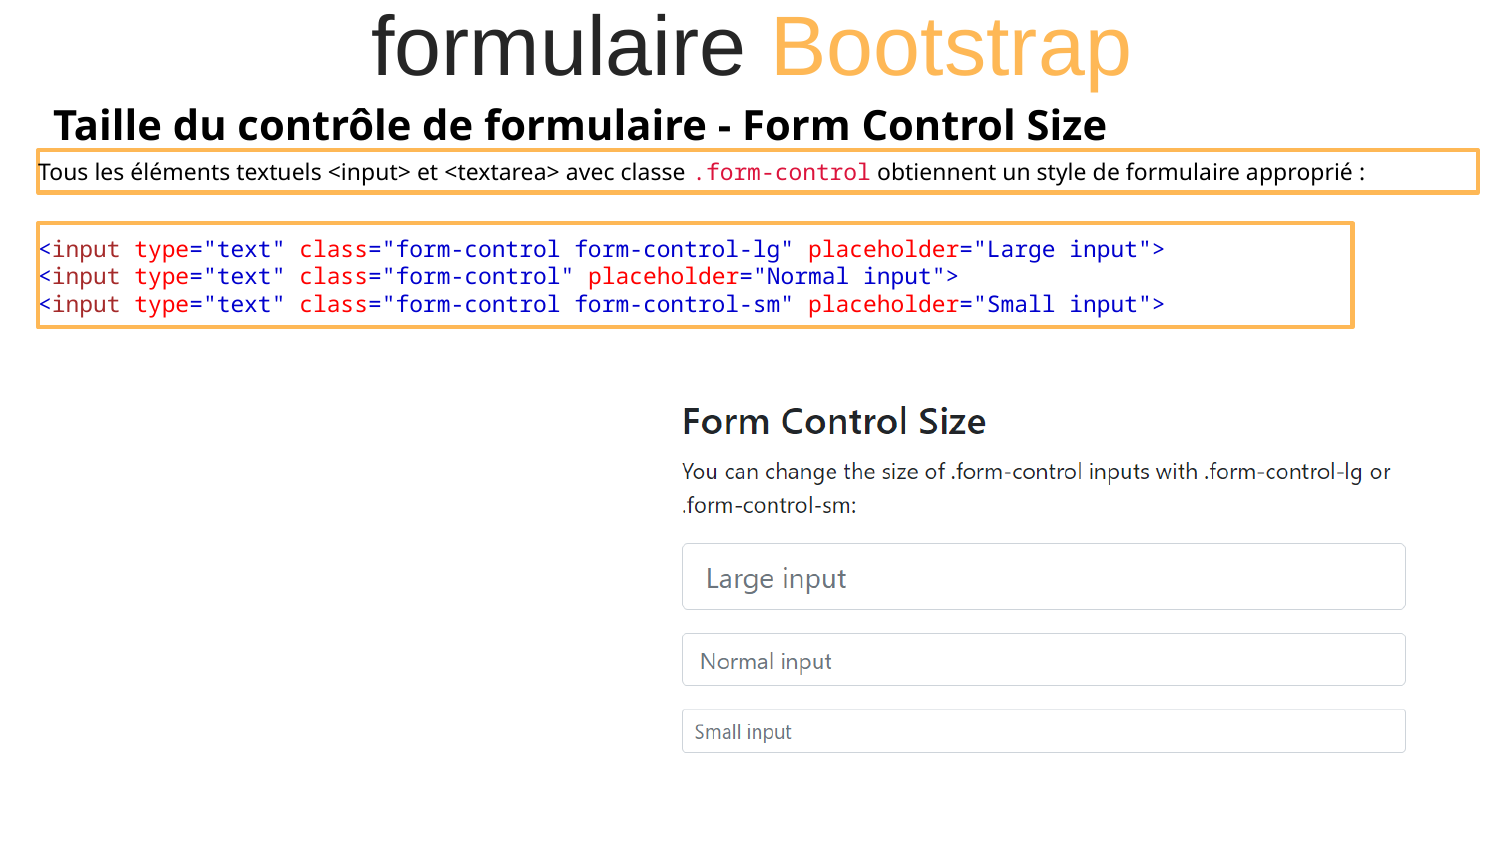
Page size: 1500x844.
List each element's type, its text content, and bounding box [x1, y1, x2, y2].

text_box <input type="text" class="form-control form-control-lg" placeholder="Large input"> <input type="text" class="form-control" placeholder="Normal input"> <input type="text" class="form-control form-control-sm" placeholder="Small input"> [36, 221, 1355, 329]
text_box Taille du contrôle de formulaire - Form Control Size [38, 91, 1478, 148]
list formulaire Bootstrap [39, 0, 1464, 86]
picture [655, 397, 1447, 784]
text_box Tous les éléments textuels <input> et <textarea> avec classe .form-control obtiennent un style de formulaire approprié : [36, 148, 1480, 195]
